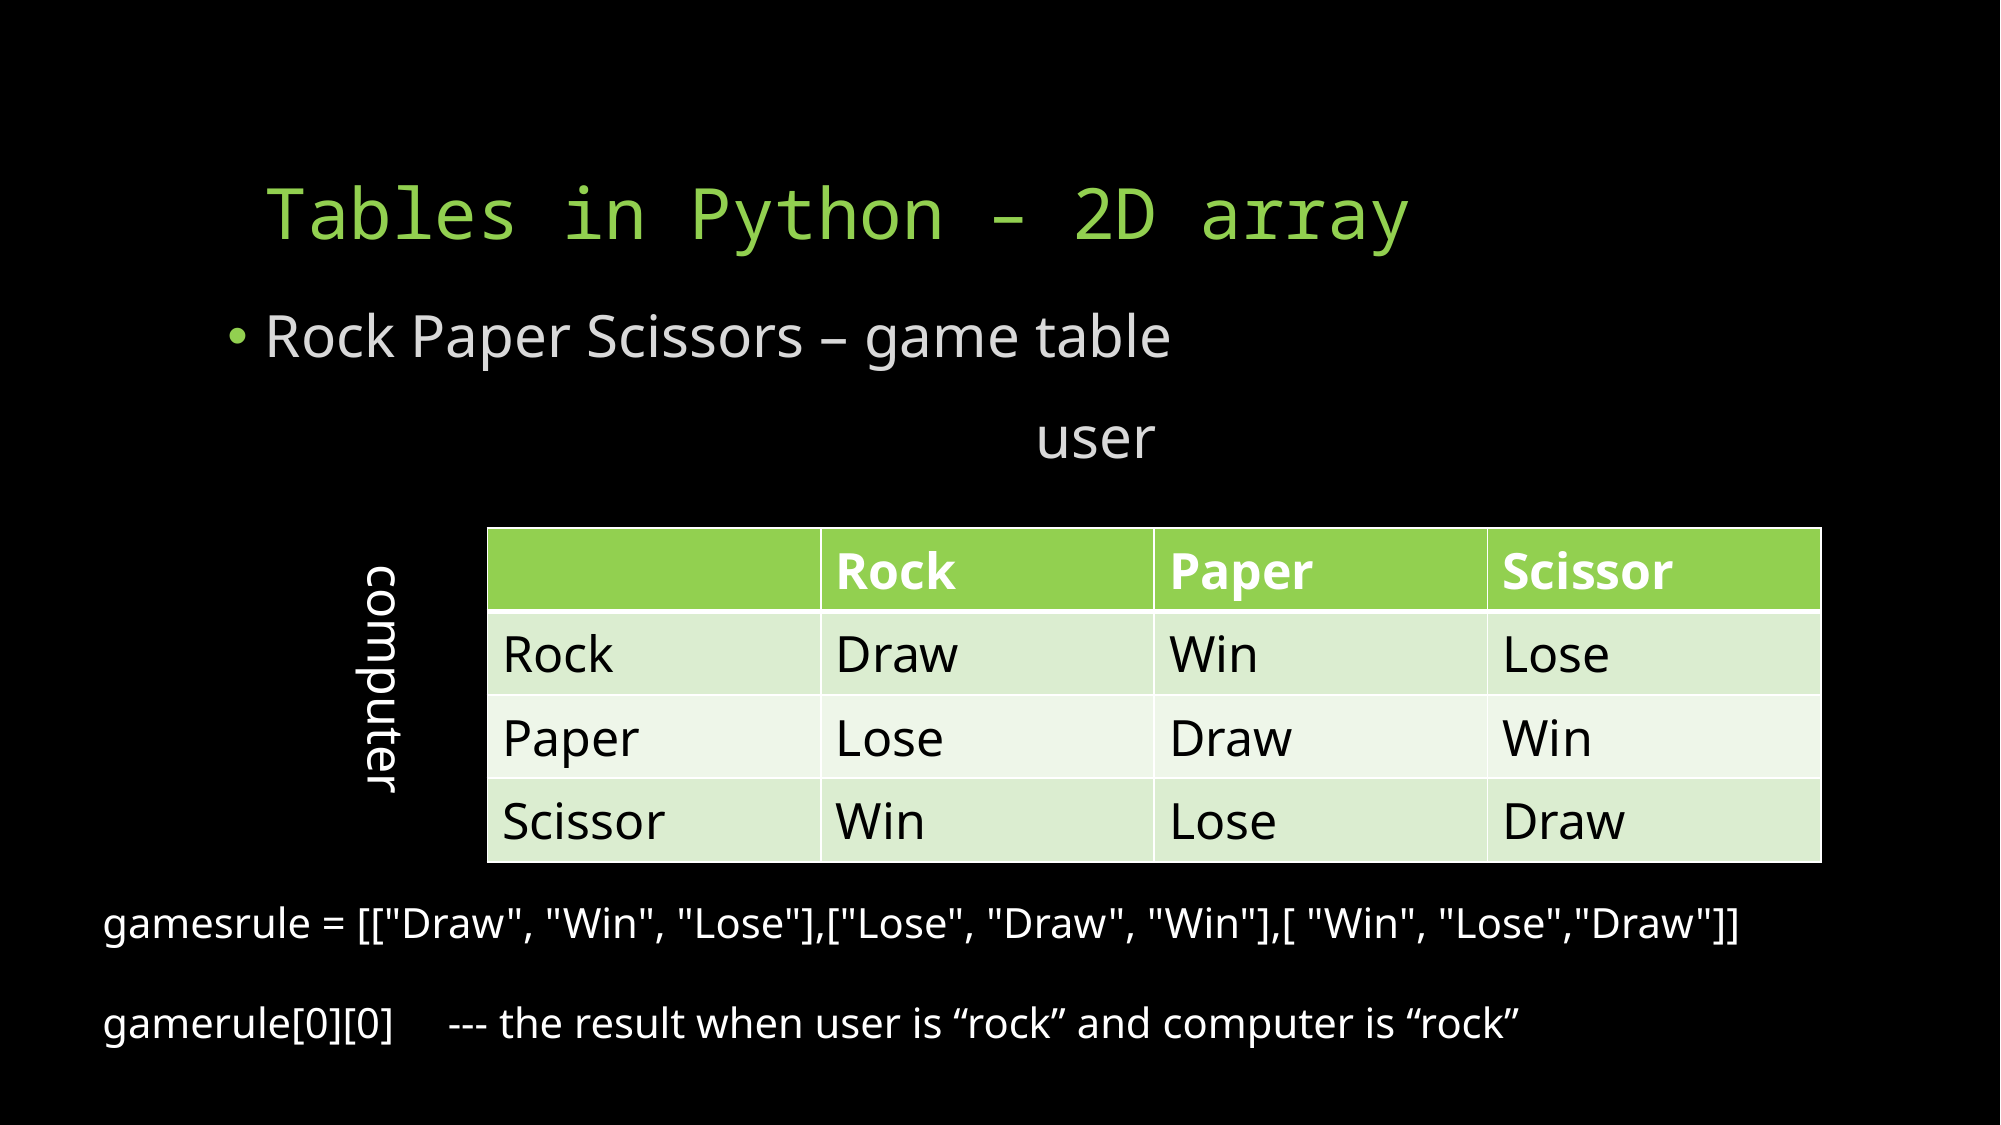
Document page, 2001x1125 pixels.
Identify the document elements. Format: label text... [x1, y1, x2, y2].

list Rock Paper Scissors – game table user [212, 299, 1750, 889]
table_cell Draw [1488, 779, 1820, 861]
title Tables in Python – 2D array [249, 75, 1750, 263]
text_box gamesrule = [["Draw", "Win", "Lose"],["Lose", "Draw", "Win"],[ "Win", "Lose","Draw"]] gamerule[0][0] --- the result when user is “rock” and computer is “rock” [87, 889, 1950, 1055]
table_cell Rock [488, 614, 820, 694]
table_cell Scissor [488, 779, 820, 861]
table_header Scissor [1488, 529, 1820, 609]
table_header Paper [1155, 529, 1487, 609]
table_cell Draw [1155, 696, 1487, 777]
table_cell Lose [1488, 614, 1820, 694]
table_cell Win [822, 779, 1153, 861]
text_box computer [334, 549, 425, 838]
table_cell Draw [822, 614, 1153, 694]
table_cell Lose [1155, 779, 1487, 861]
table_header [488, 529, 820, 609]
table_cell Win [1488, 696, 1820, 777]
table_cell Win [1155, 614, 1487, 694]
table_header Rock [822, 529, 1153, 609]
table_cell Paper [488, 696, 820, 777]
table_cell Lose [822, 696, 1153, 777]
